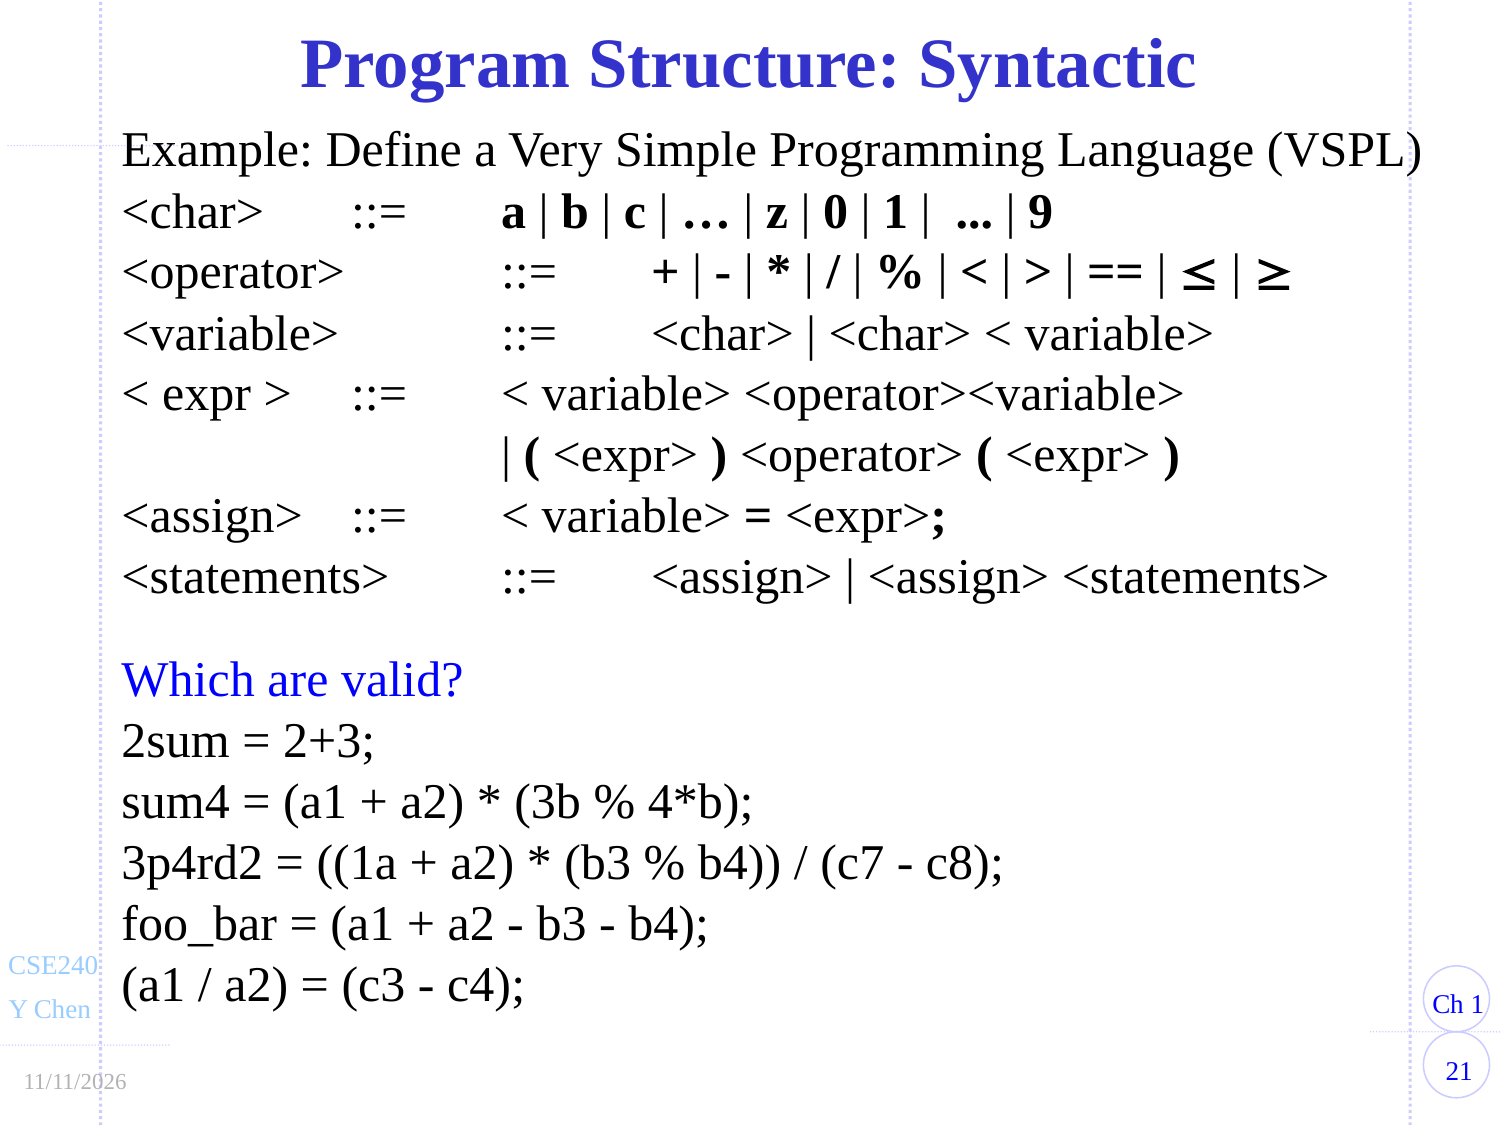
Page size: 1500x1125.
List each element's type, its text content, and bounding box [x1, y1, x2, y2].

text_box Program Structure: Syntactic [110, 13, 1389, 119]
text_box Example: Define a Very Simple Programming Language (VSPL) <char> ::= a | b | c | … | z | 0 | 1 | ... | 9 <operator> ::= + | - | * | / | % | < | > | == |  |  <variable> ::= <char> | <char> < variable> < expr > ::= < variable> <operator><variable> | ( <expr> ) <operator> ( <expr> ) <assign> ::= < variable> = <expr>; <statements> ::= <assign> | <assign> <statements> Which are valid? 2sum = 2+3; sum4 = (a1 + a2) * (3b % 4*b); 3p4rd2 = ((1a + a2) * (b3 % b4)) / (c7 - c8); foo_bar = (a1 + a2 - b3 - b4); (a1 / a2) = (c3 - c4); [105, 112, 1469, 1107]
